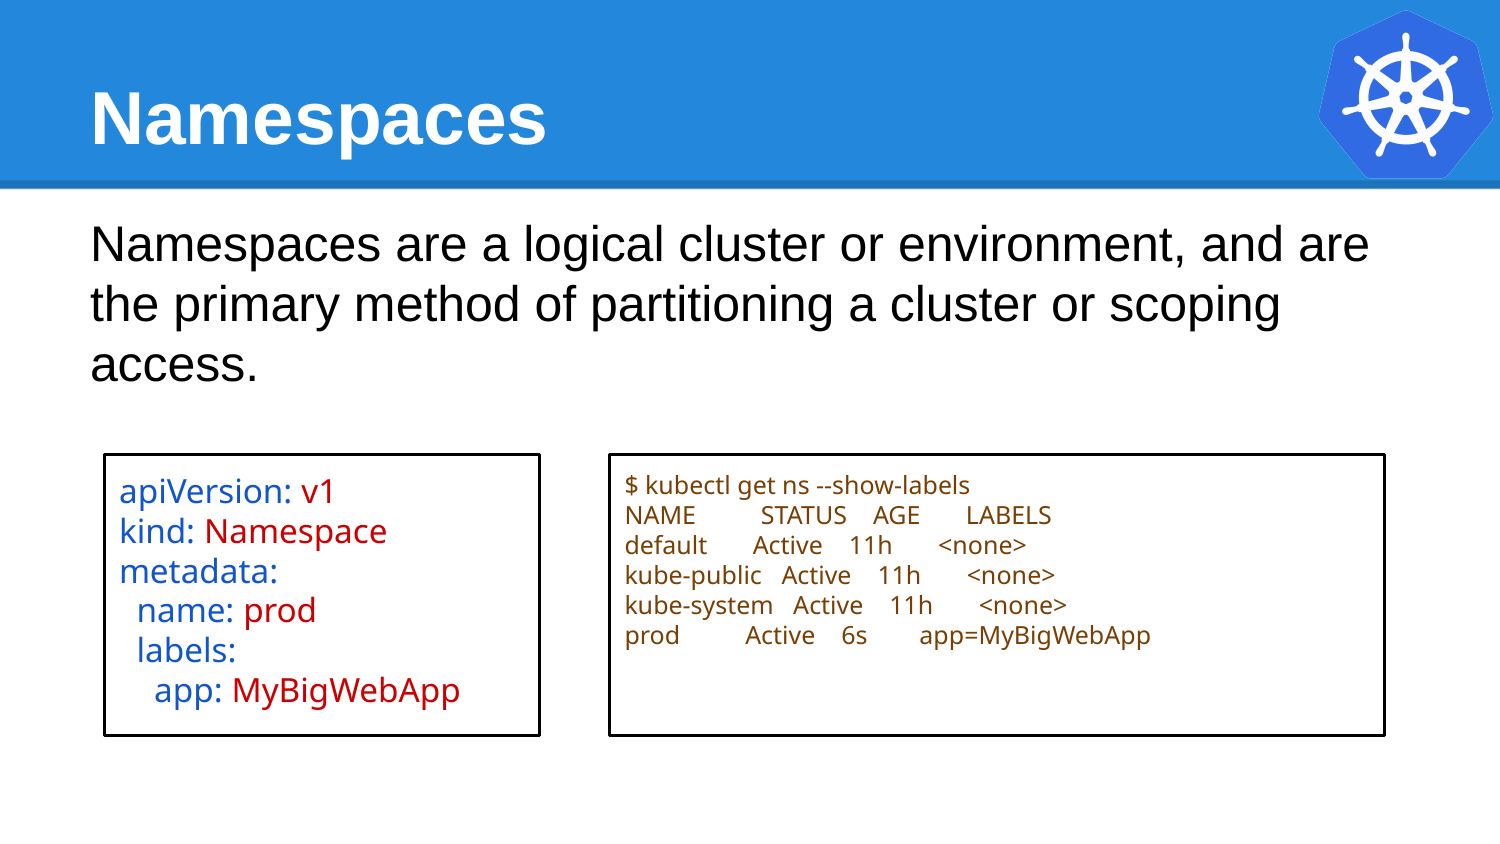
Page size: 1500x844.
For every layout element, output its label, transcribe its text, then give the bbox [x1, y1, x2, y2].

list Namespaces are a logical cluster or environment, and are the primary method of partitioning a cluster or scoping access. [75, 196, 1425, 455]
list $ kubectl get ns --show-labels NAME STATUS AGE LABELS default Active 11h <none> kube-public Active 11h <none> kube-system Active 11h <none> prod Active 6s app=MyBigWebApp [609, 454, 1385, 736]
list apiVersion: v1 kind: Namespace metadata: name: prod labels: app: MyBigWebApp [104, 454, 540, 736]
title Namespaces [75, 33, 1425, 175]
picture [1318, 7, 1494, 182]
